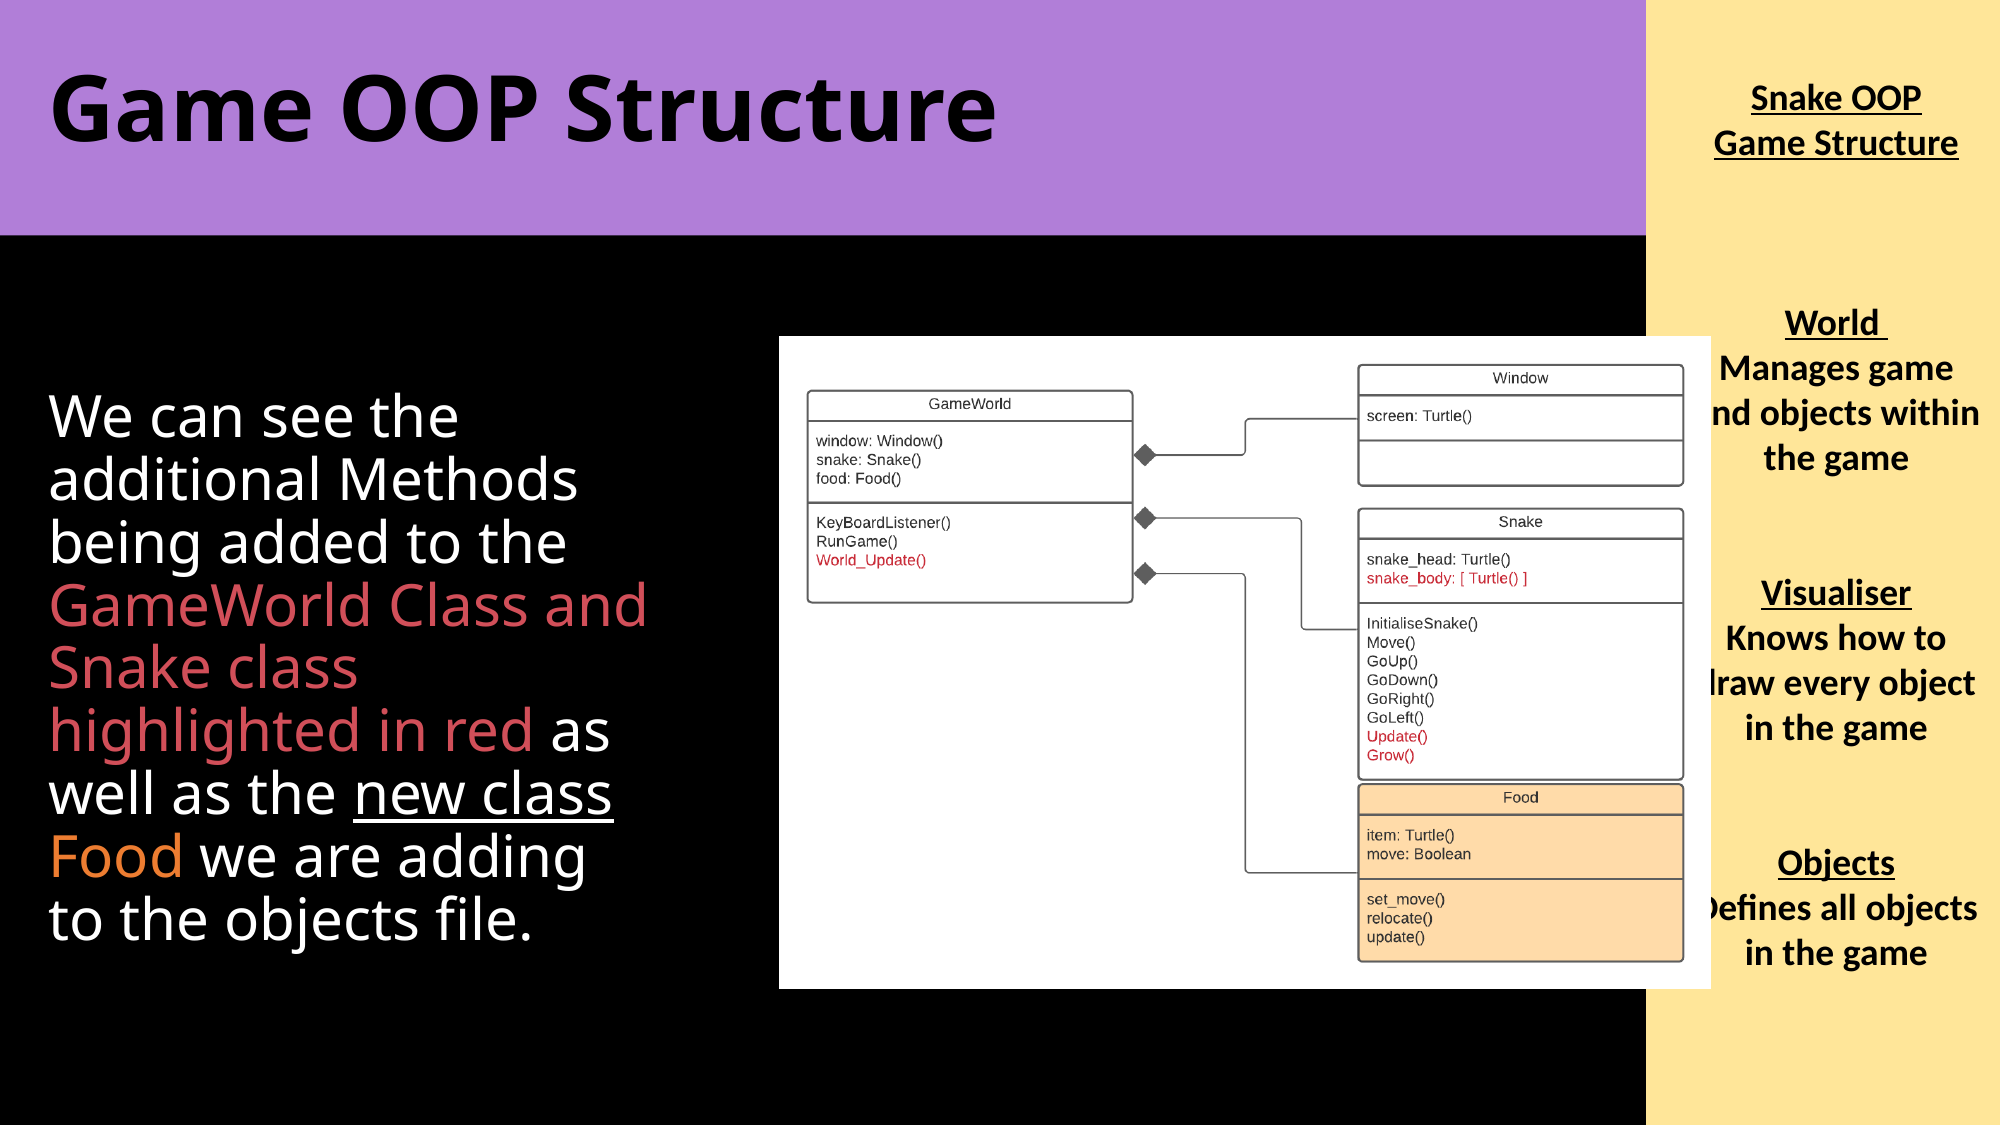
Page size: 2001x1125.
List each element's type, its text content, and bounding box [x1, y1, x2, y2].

title Game OOP Structure [33, 3, 1610, 221]
list We can see the additional Methods being added to the GameWorld Class and Snake class highlighted in red as well as the new class Food we are adding to the objects file. [33, 289, 669, 1070]
picture [779, 335, 1711, 990]
